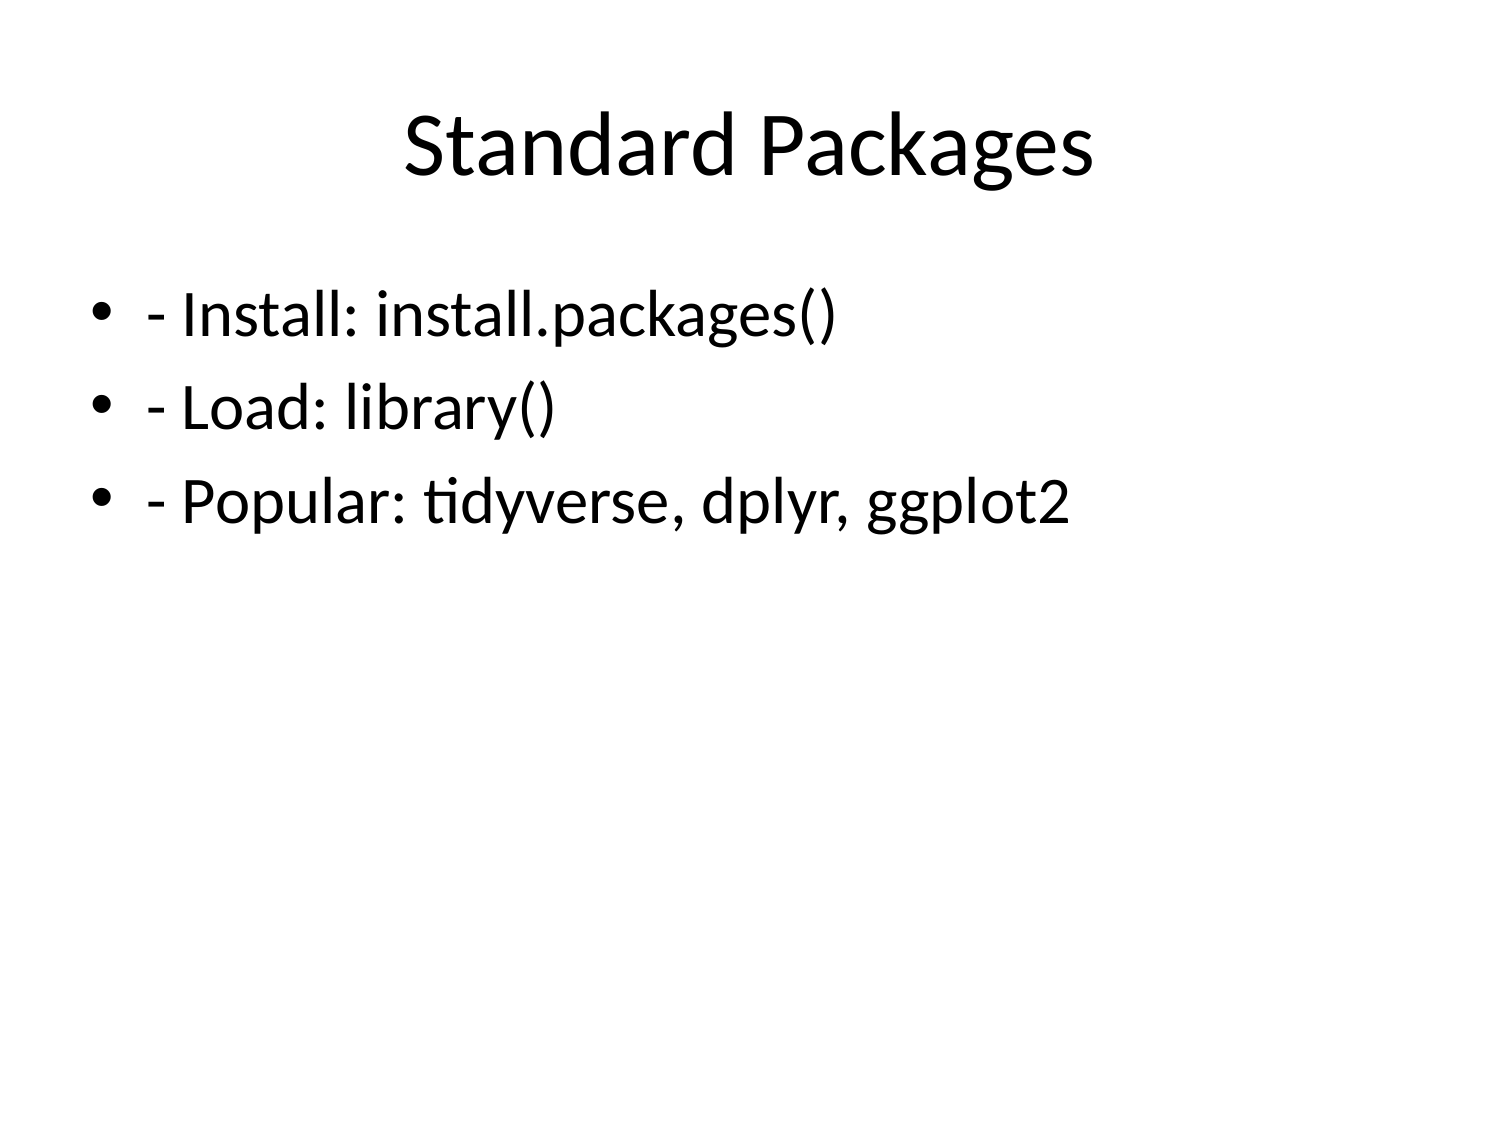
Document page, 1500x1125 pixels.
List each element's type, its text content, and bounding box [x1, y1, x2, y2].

list - Install: install.packages() - Load: library() - Popular: tidyverse, dplyr, ggplot2 [75, 262, 1425, 1005]
title Standard Packages [75, 45, 1425, 233]
